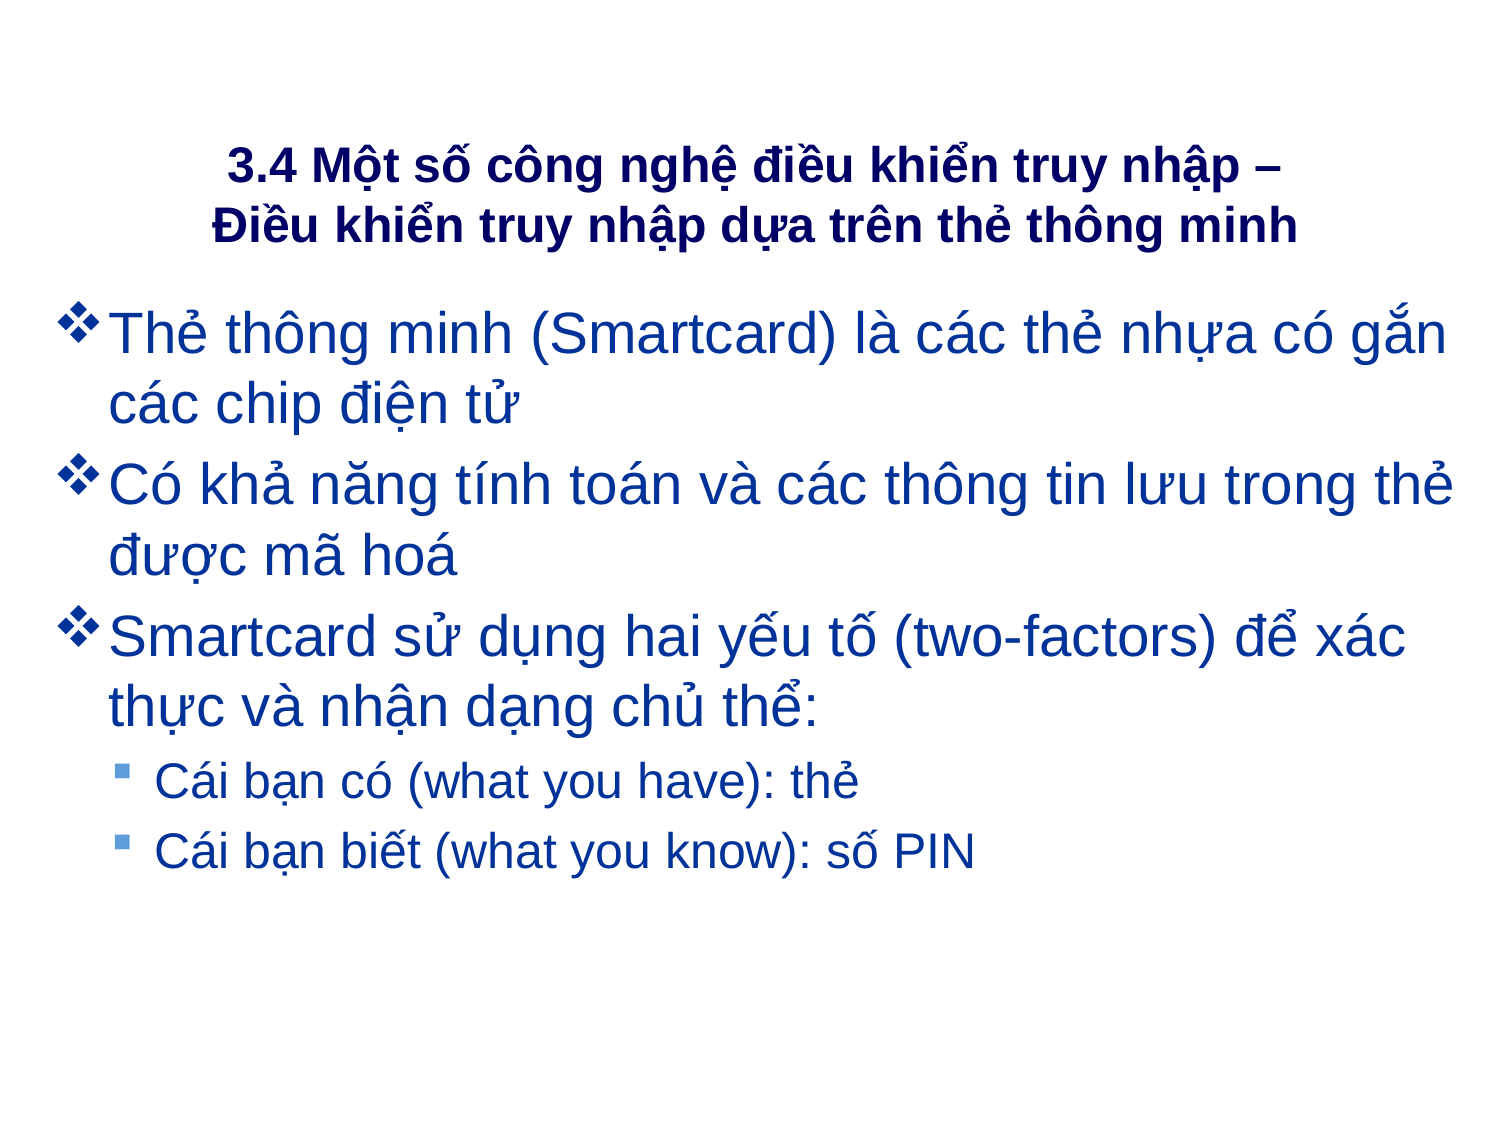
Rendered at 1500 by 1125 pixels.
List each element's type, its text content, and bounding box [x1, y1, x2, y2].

list Thẻ thông minh (Smartcard) là các thẻ nhựa có gắn các chip điện tử Có khả năng tính toán và các thông tin lưu trong thẻ được mã hoá Smartcard sử dụng hai yếu tố (two-factors) để xác thực và nhận dạng chủ thể: Cái bạn có (what you have): thẻ Cái bạn biết (what you know): số PIN [37, 287, 1474, 1026]
title 3.4 Một số công nghệ điều khiển truy nhập – Điều khiển truy nhập dựa trên thẻ thông minh [37, 125, 1474, 263]
